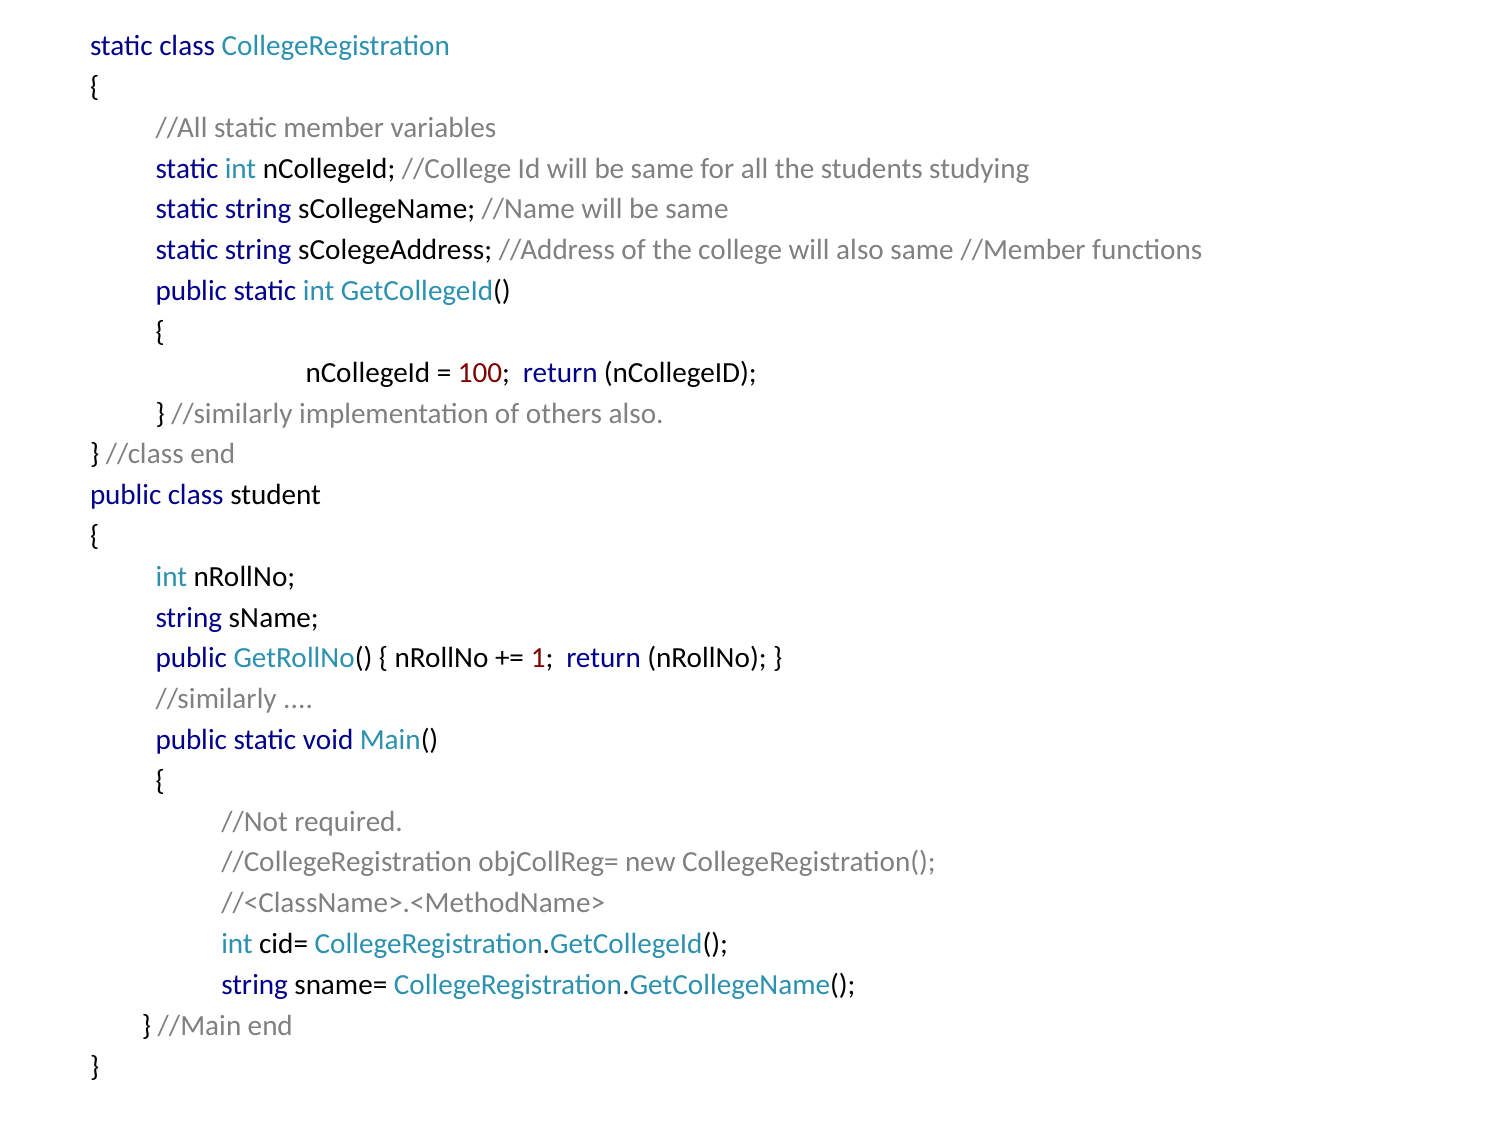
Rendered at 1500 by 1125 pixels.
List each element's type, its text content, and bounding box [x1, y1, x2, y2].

list static class CollegeRegistration { //All static member variables static int nCollegeId; //College Id will be same for all the students studying static string sCollegeName; //Name will be same static string sColegeAddress; //Address of the college will also same //Member functions public static int GetCollegeId() { nCollegeId = 100; return (nCollegeID); } //similarly implementation of others also. } //class end public class student { int nRollNo; string sName; public GetRollNo() { nRollNo += 1; return (nRollNo); } //similarly .... public static void Main() { //Not required. //CollegeRegistration objCollReg= new CollegeRegistration(); //<ClassName>.<MethodName> int cid= CollegeRegistration.GetCollegeId(); string sname= CollegeRegistration.GetCollegeName(); } //Main end } [75, 19, 1425, 1106]
